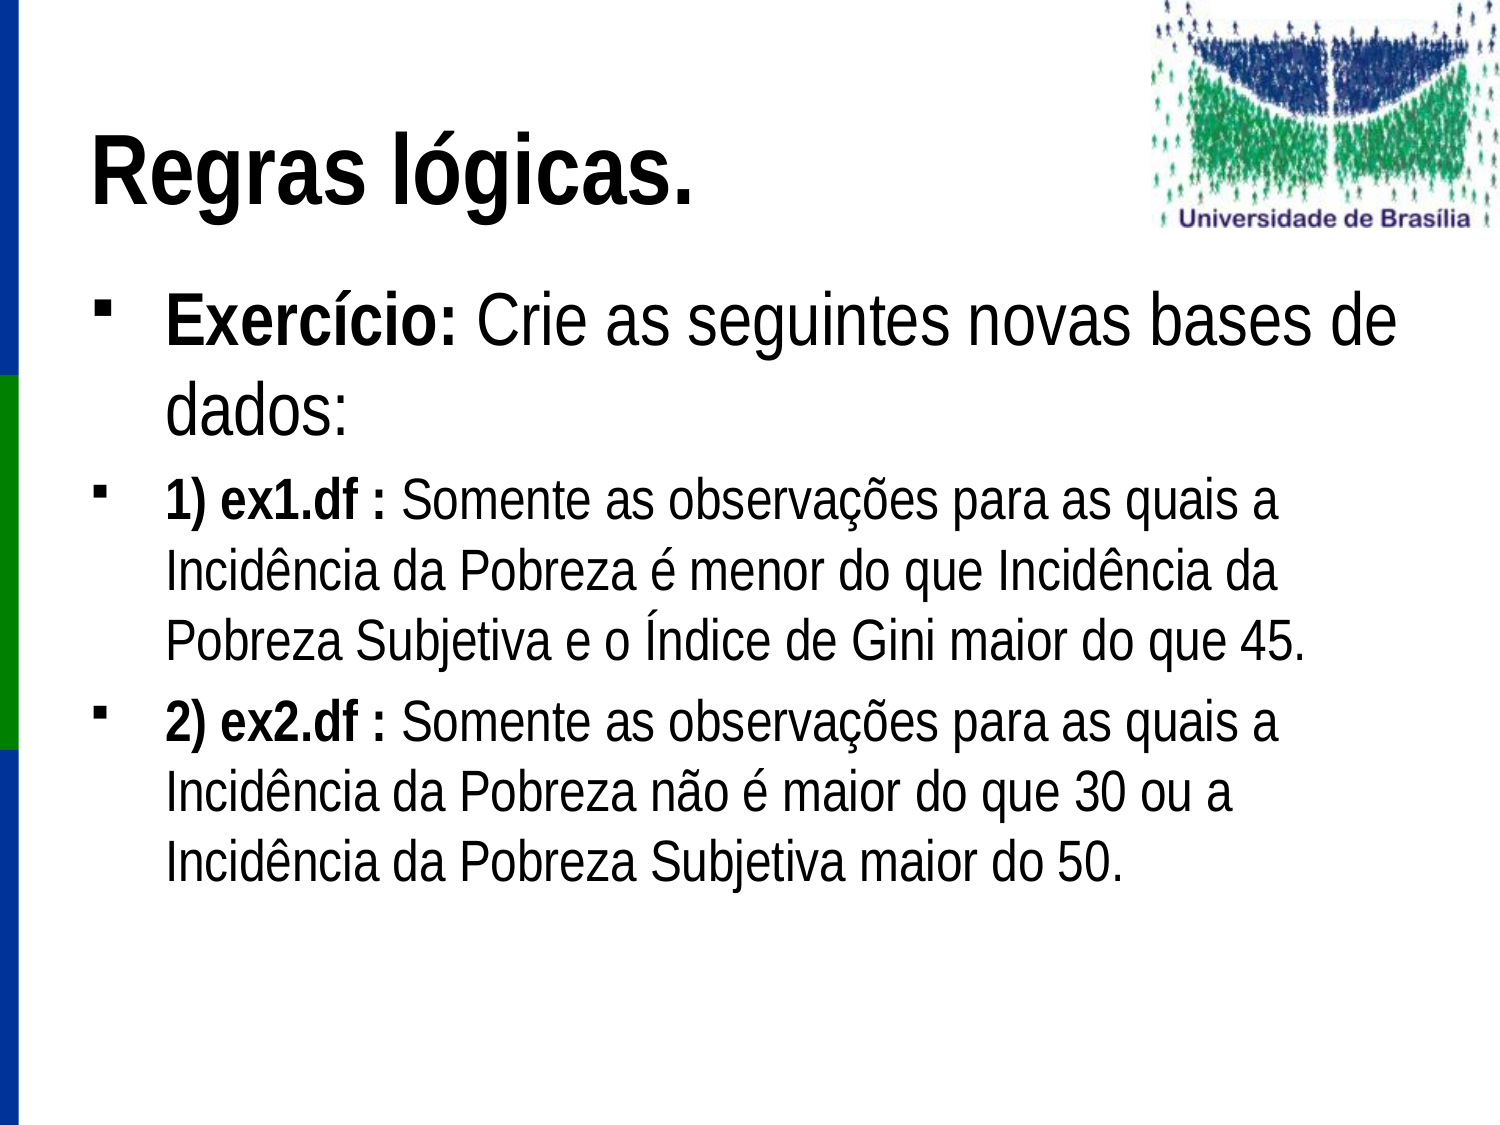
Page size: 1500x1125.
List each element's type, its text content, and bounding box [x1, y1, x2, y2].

picture [1151, 0, 1500, 228]
list Exercício: Crie as seguintes novas bases de dados: 1) ex1.df : Somente as observações para as quais a Incidência da Pobreza é menor do que Incidência da Pobreza Subjetiva e o Índice de Gini maior do que 45. 2) ex2.df : Somente as observações para as quais a Incidência da Pobreza não é maior do que 30 ou a Incidência da Pobreza Subjetiva maior do 50. [75, 262, 1425, 1006]
title Regras lógicas. [75, 45, 1152, 233]
